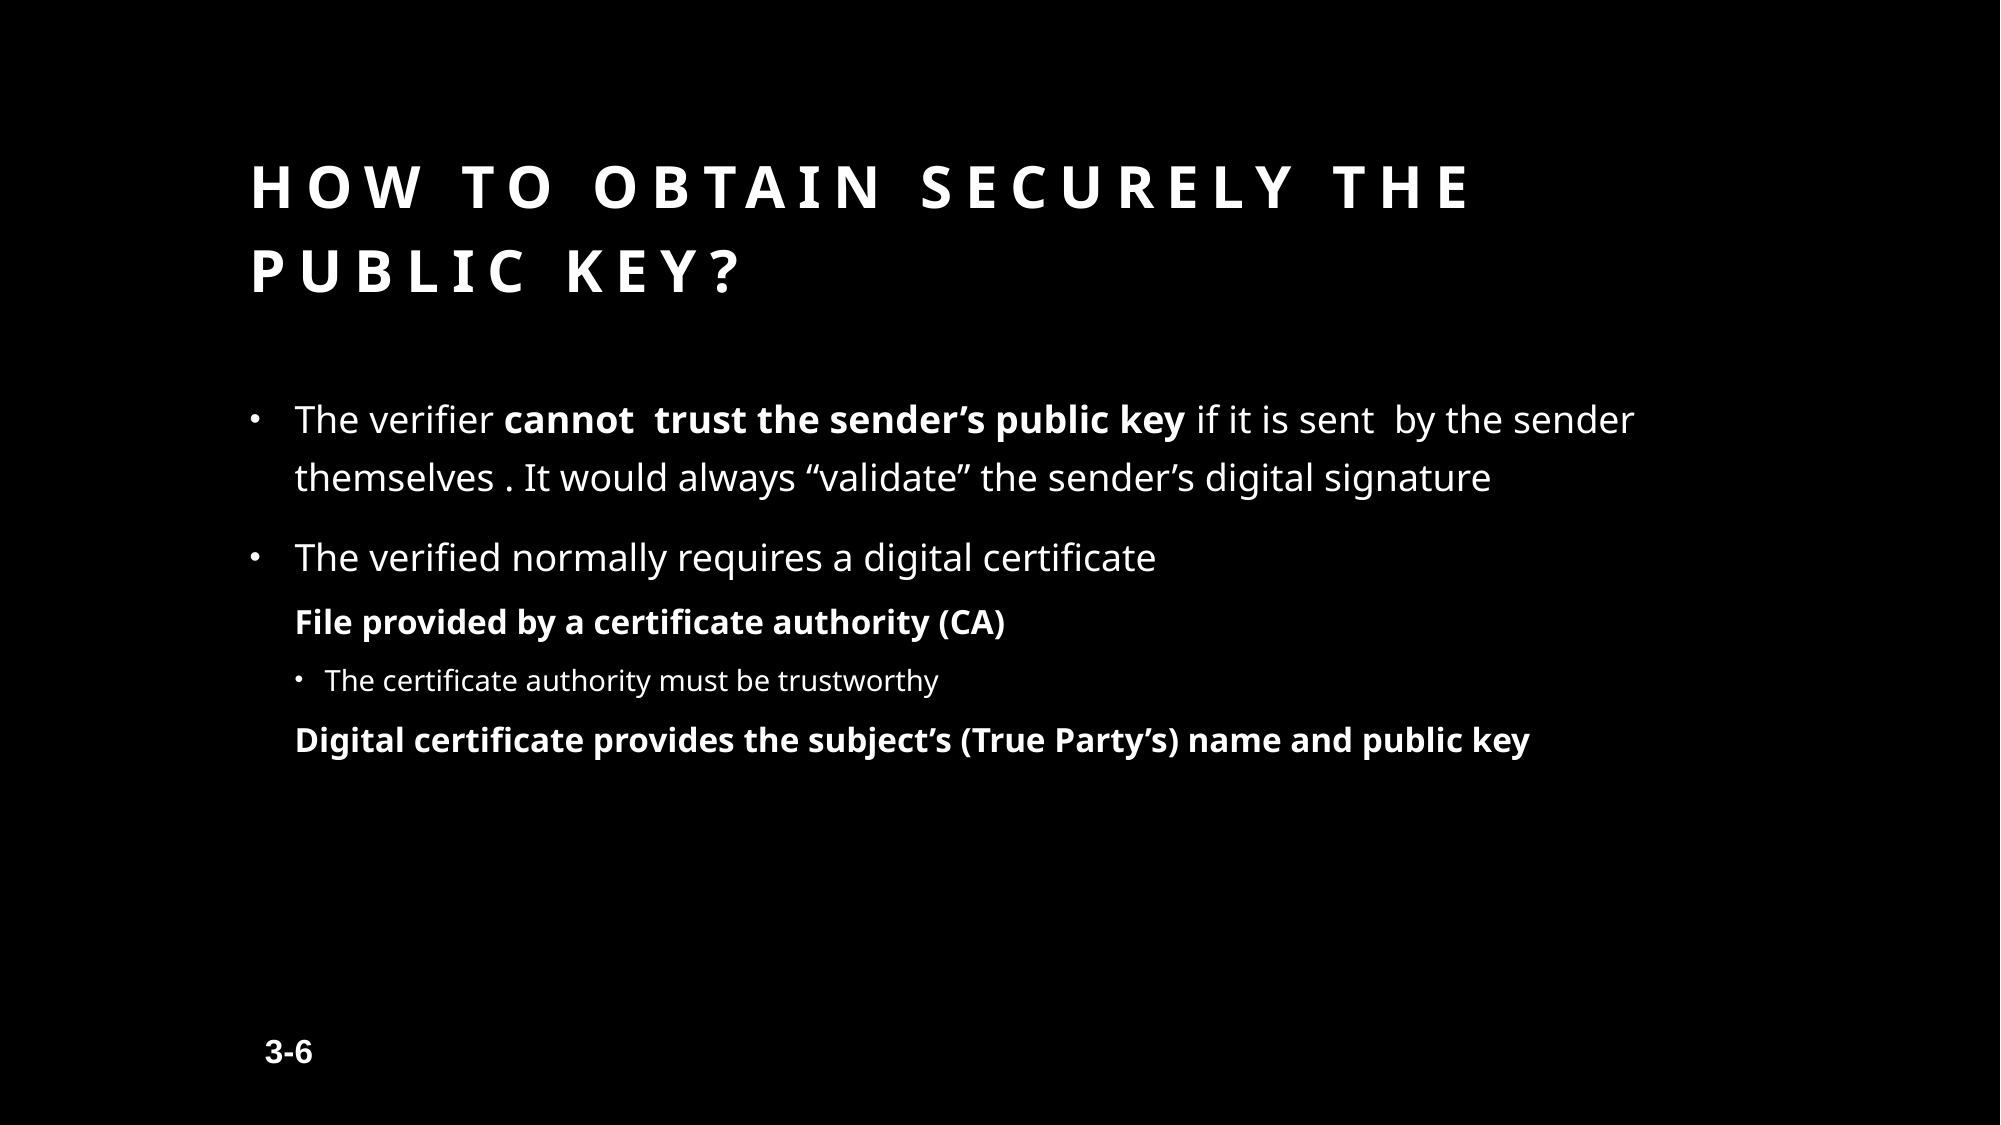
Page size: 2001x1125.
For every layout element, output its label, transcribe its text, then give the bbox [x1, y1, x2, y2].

slide_number 3-6 [249, 1012, 388, 1088]
title How to obtain securely the public key? [234, 171, 1750, 313]
list The verifier cannot trust the sender’s public key if it is sent by the sender themselves . It would always “validate” the sender’s digital signature The verified normally requires a digital certificate File provided by a certificate authority (CA) The certificate authority must be trustworthy Digital certificate provides the subject’s (True Party’s) name and public key [234, 375, 1750, 1000]
